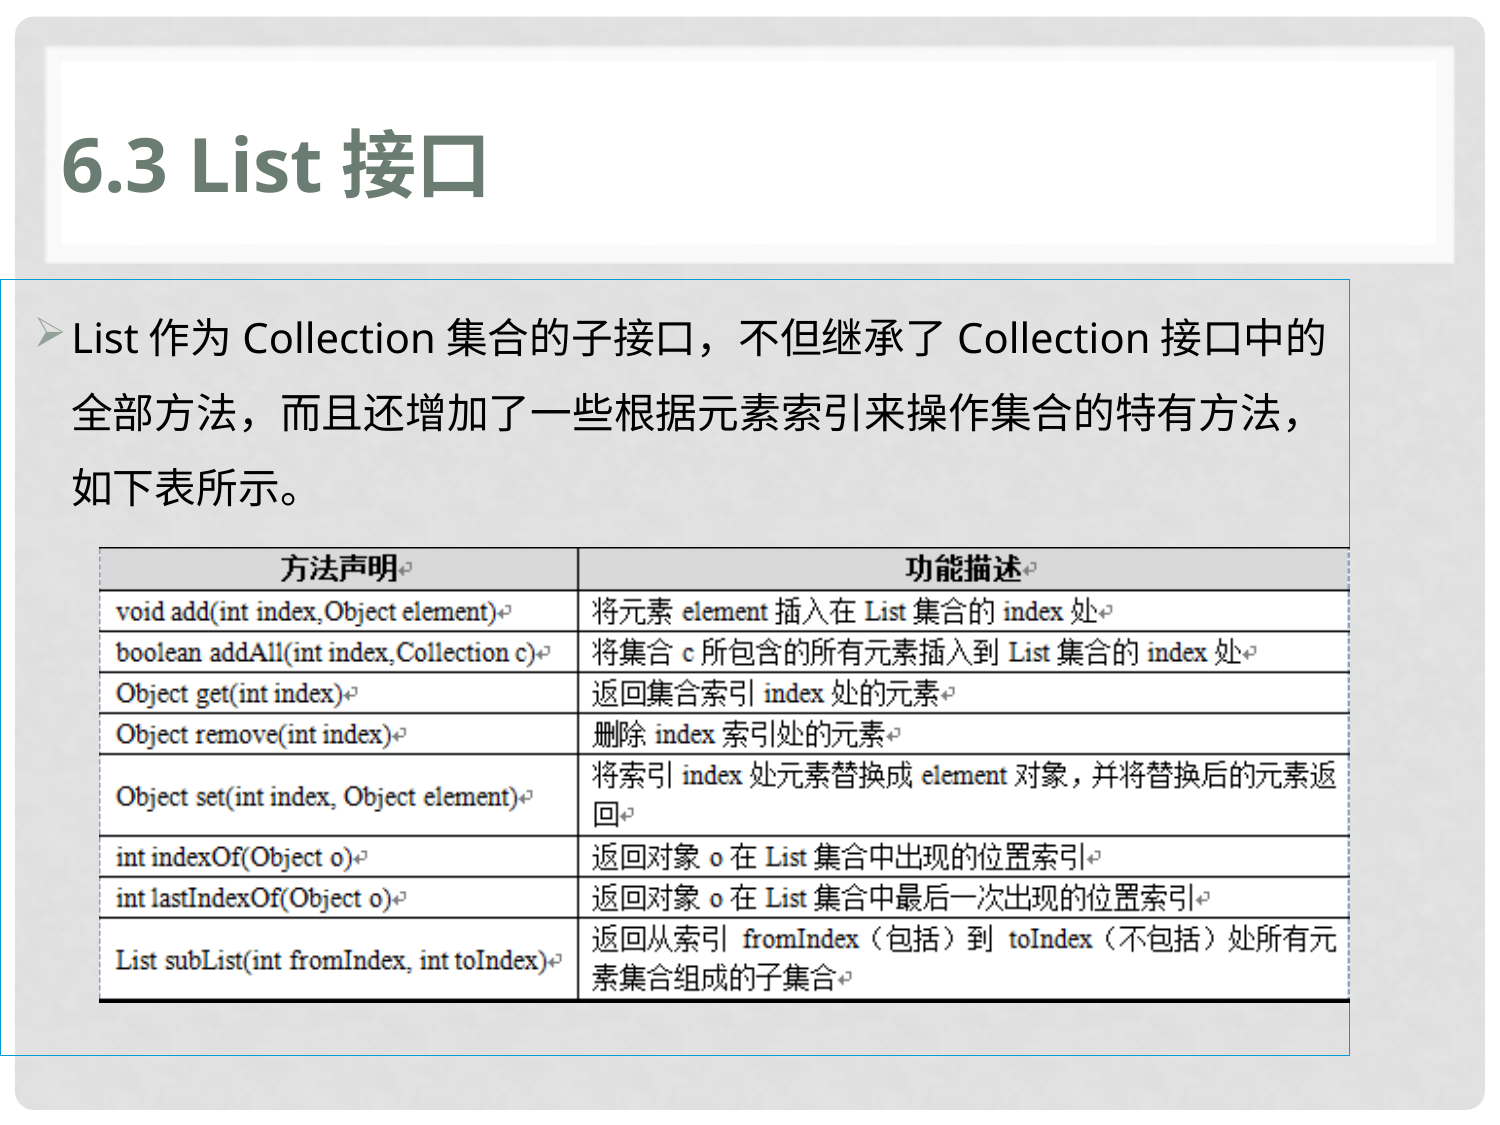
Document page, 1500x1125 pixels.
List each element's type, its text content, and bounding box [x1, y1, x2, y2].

text_box 6.3 List接口 [46, 99, 1350, 226]
picture [98, 547, 1351, 1004]
list List作为Collection集合的子接口，不但继承了Collection接口中的全部方法，而且还增加了一些根据元素索引来操作集合的特有方法，如下表所示。 [0, 279, 1350, 1056]
